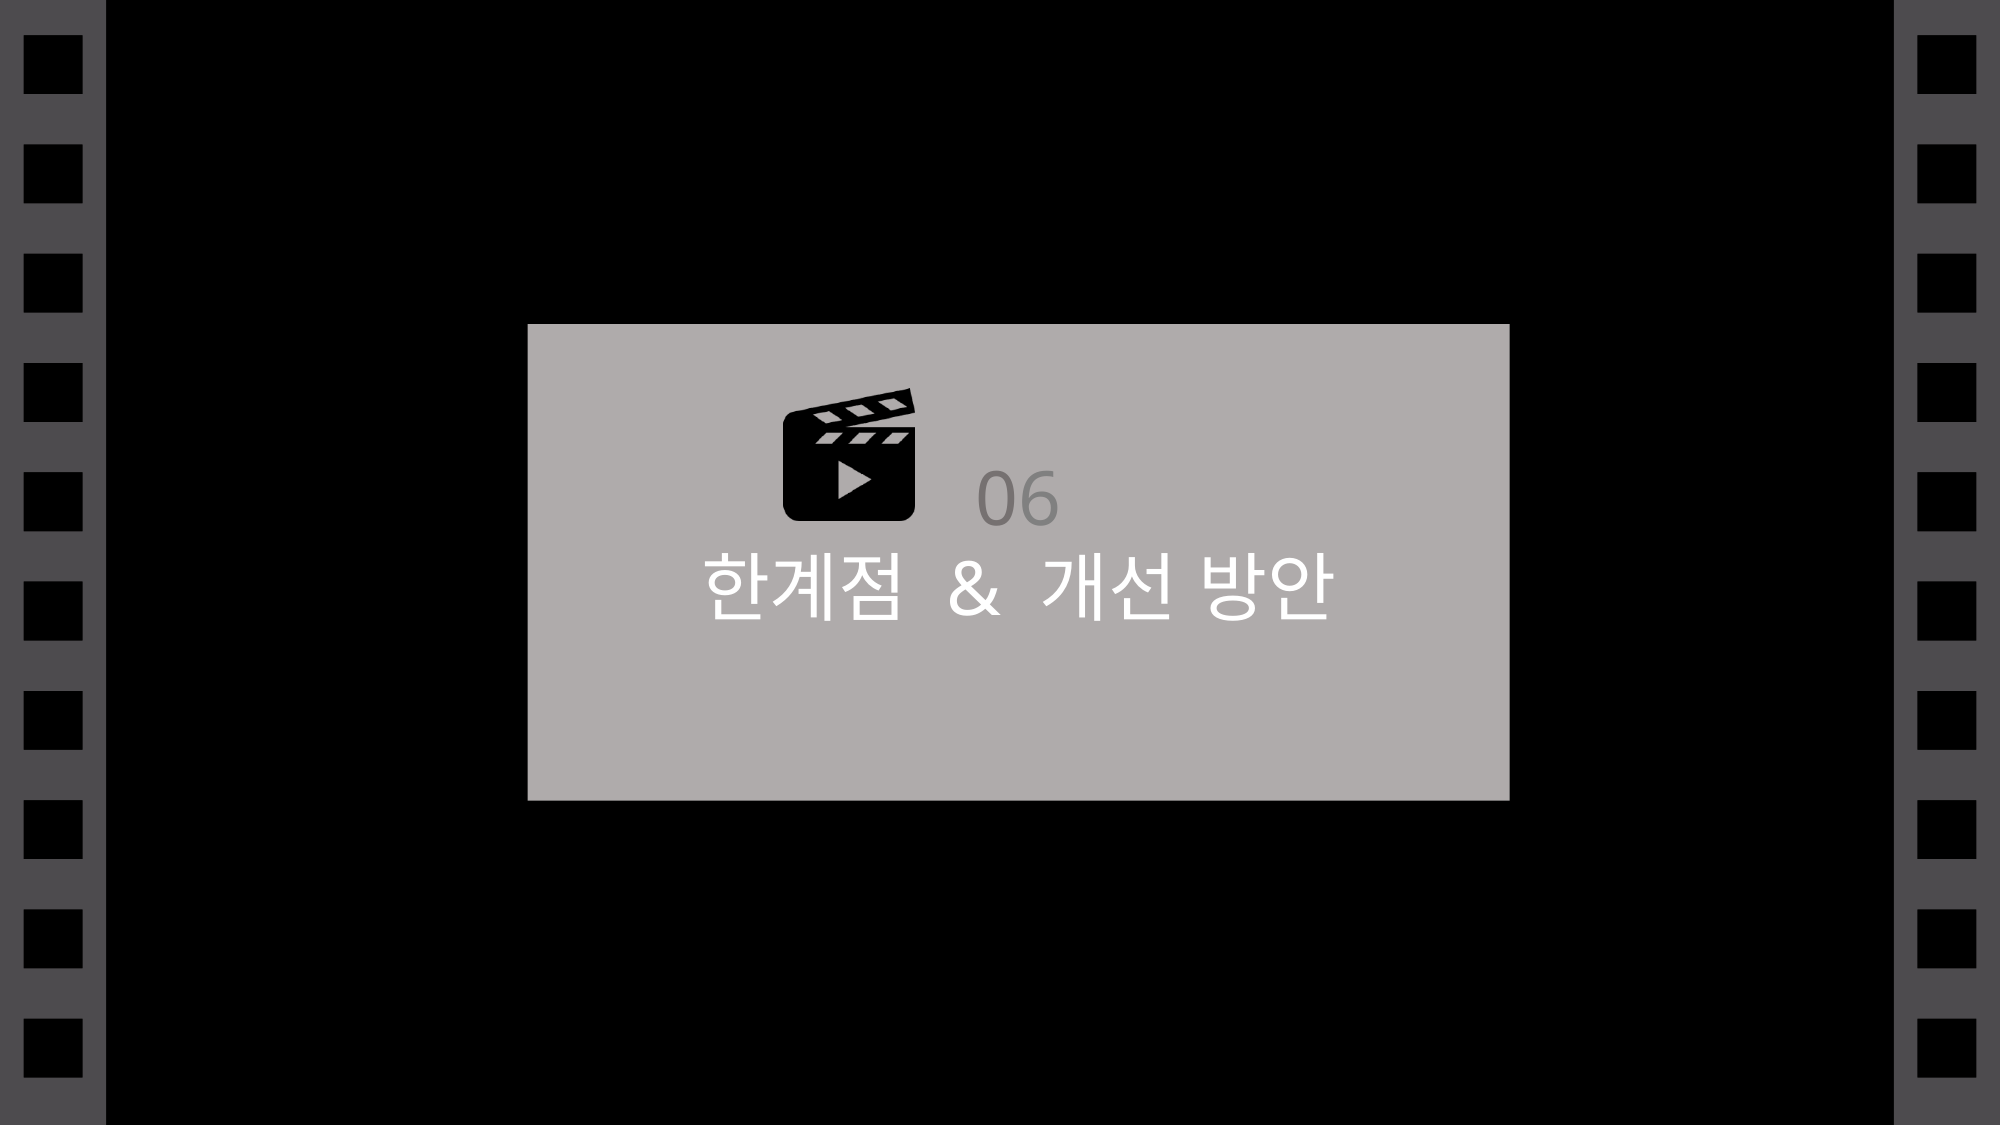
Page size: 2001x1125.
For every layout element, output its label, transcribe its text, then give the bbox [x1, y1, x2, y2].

text_box 06 한계점 & 개선 방안 [527, 323, 1511, 802]
text_box [1893, 0, 2000, 1125]
text_box [0, 0, 107, 1125]
picture [783, 388, 915, 521]
